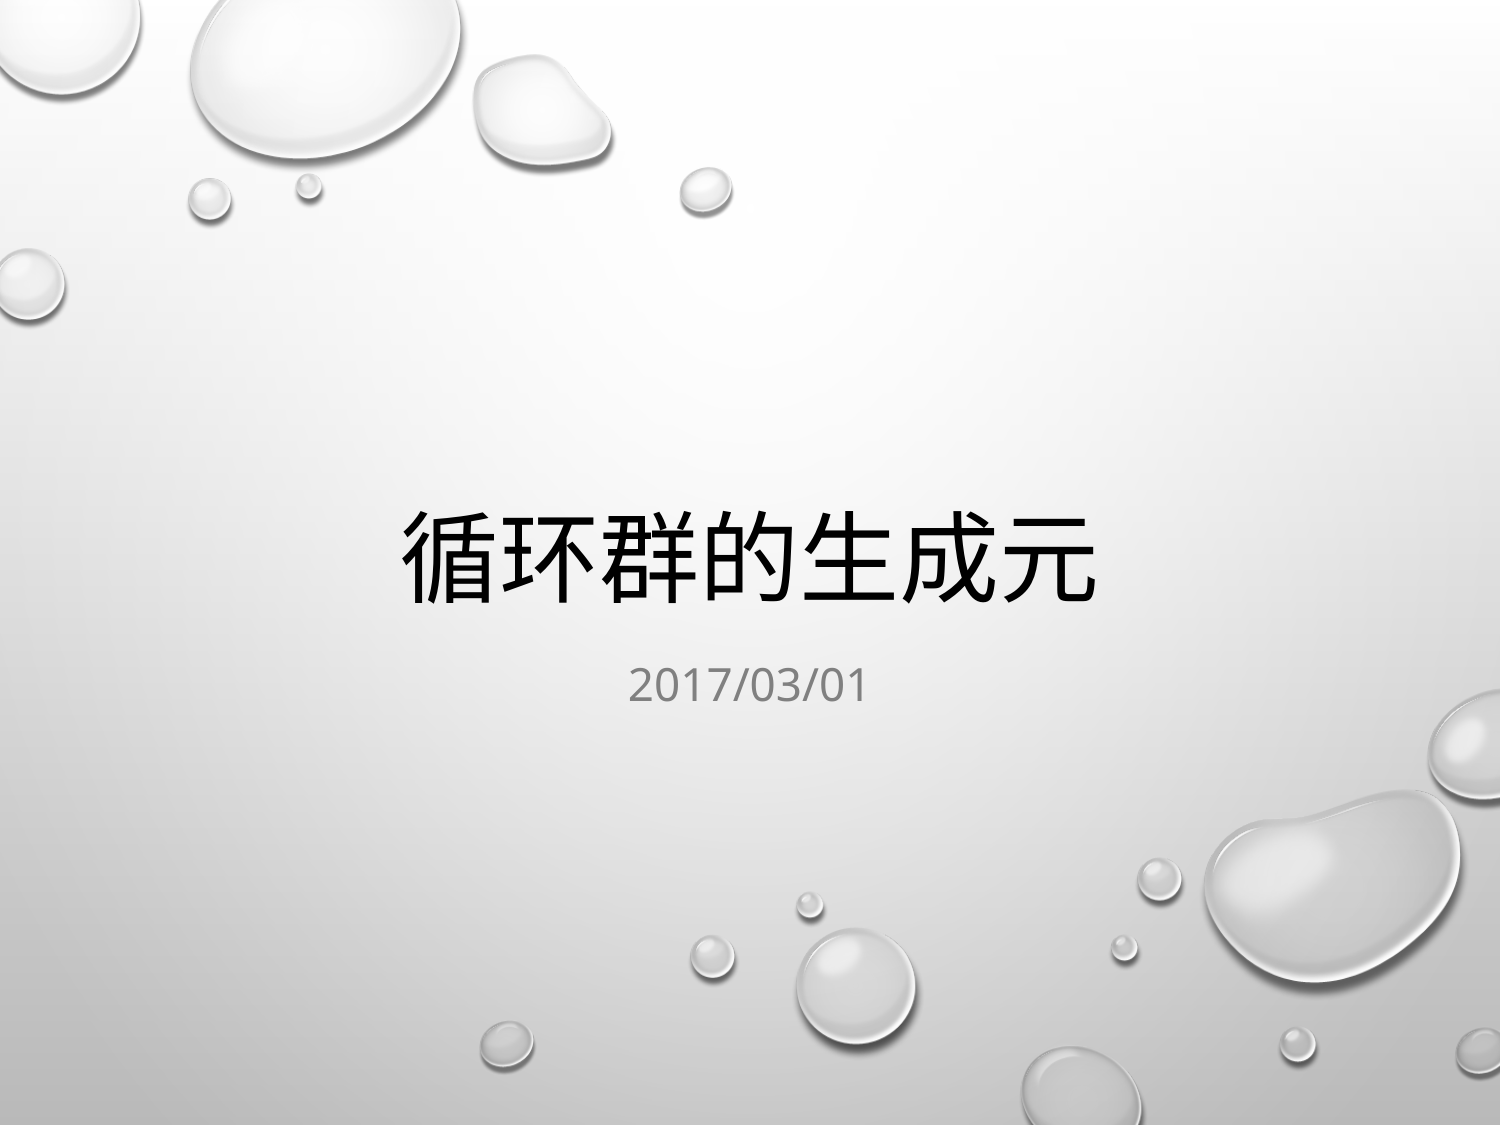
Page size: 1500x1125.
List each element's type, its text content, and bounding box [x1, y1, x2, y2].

subtitle 2017/03/01 [215, 637, 1285, 863]
title 循环群的生成元 [215, 213, 1285, 625]
picture [0, 0, 1500, 1125]
